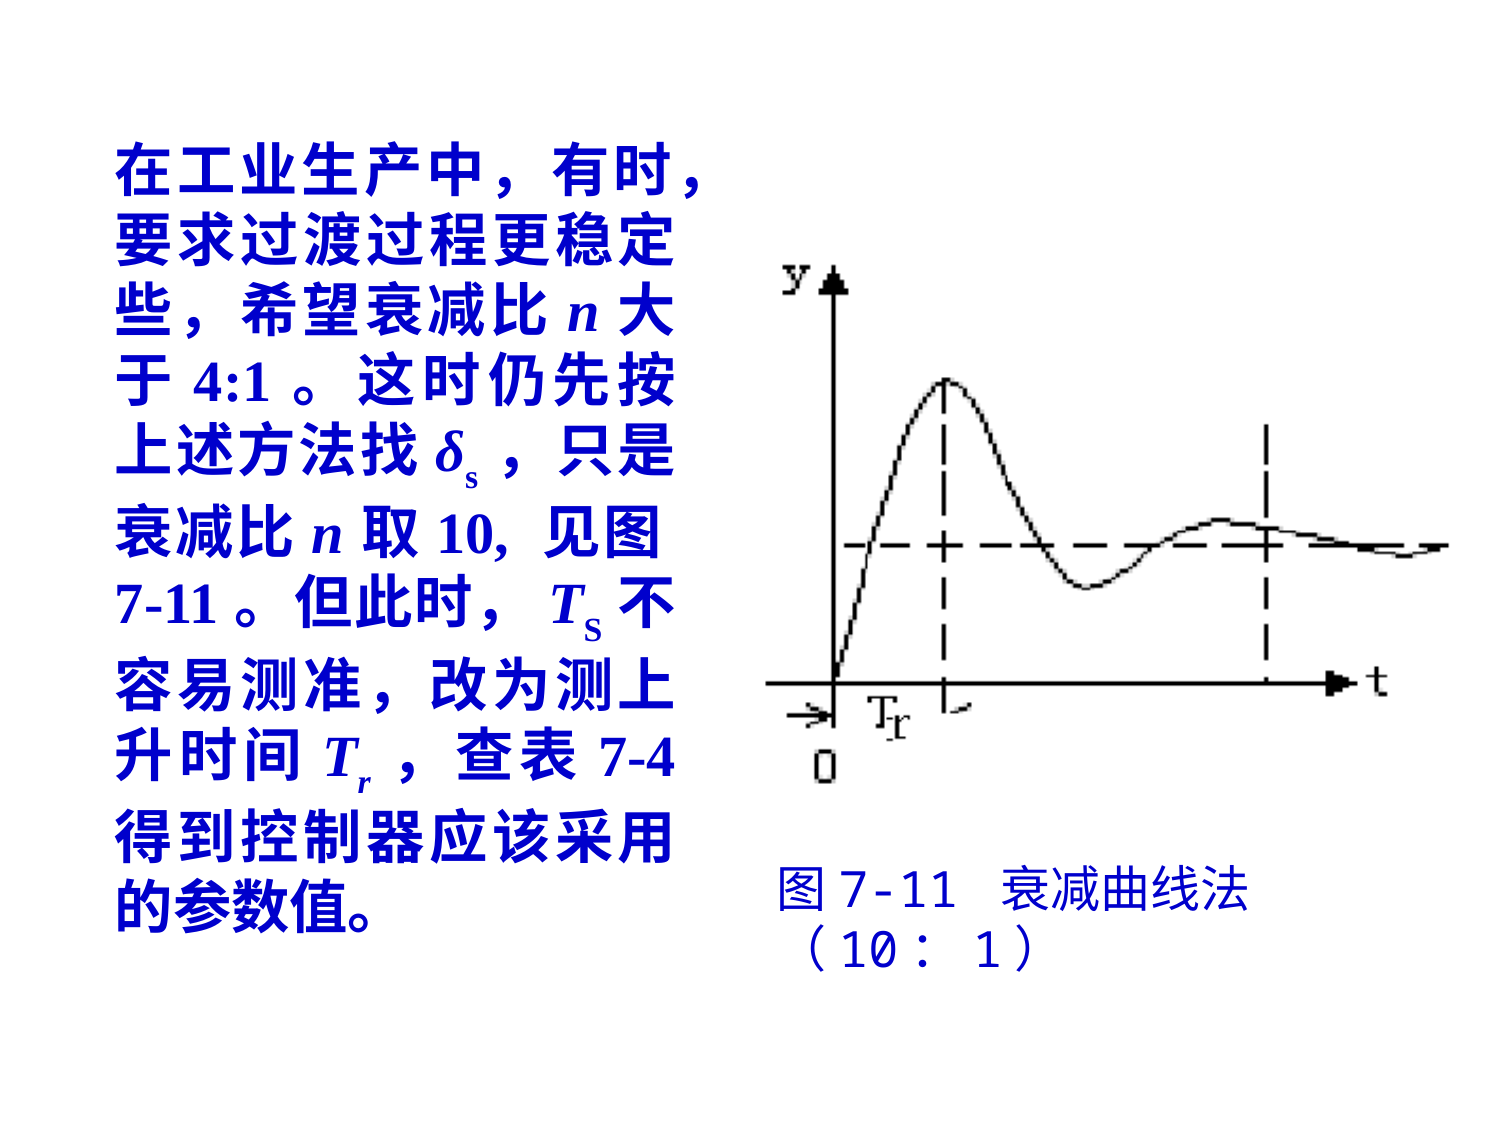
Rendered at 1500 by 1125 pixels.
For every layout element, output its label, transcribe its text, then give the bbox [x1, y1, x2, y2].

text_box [727, 255, 1481, 820]
text_box 图7-11 衰减曲线法（10：1） [761, 850, 1447, 985]
text_box 在工业生产中，有时，要求过渡过程更稳定些，希望衰减比n大于4:1。这时仍先按上述方法找δs，只是衰减比n取10, 见图7-11。但此时，TS不容易测准，改为测上升时间Tr，查表7-4 得到控制器应该采用的参数值。 [100, 125, 691, 948]
